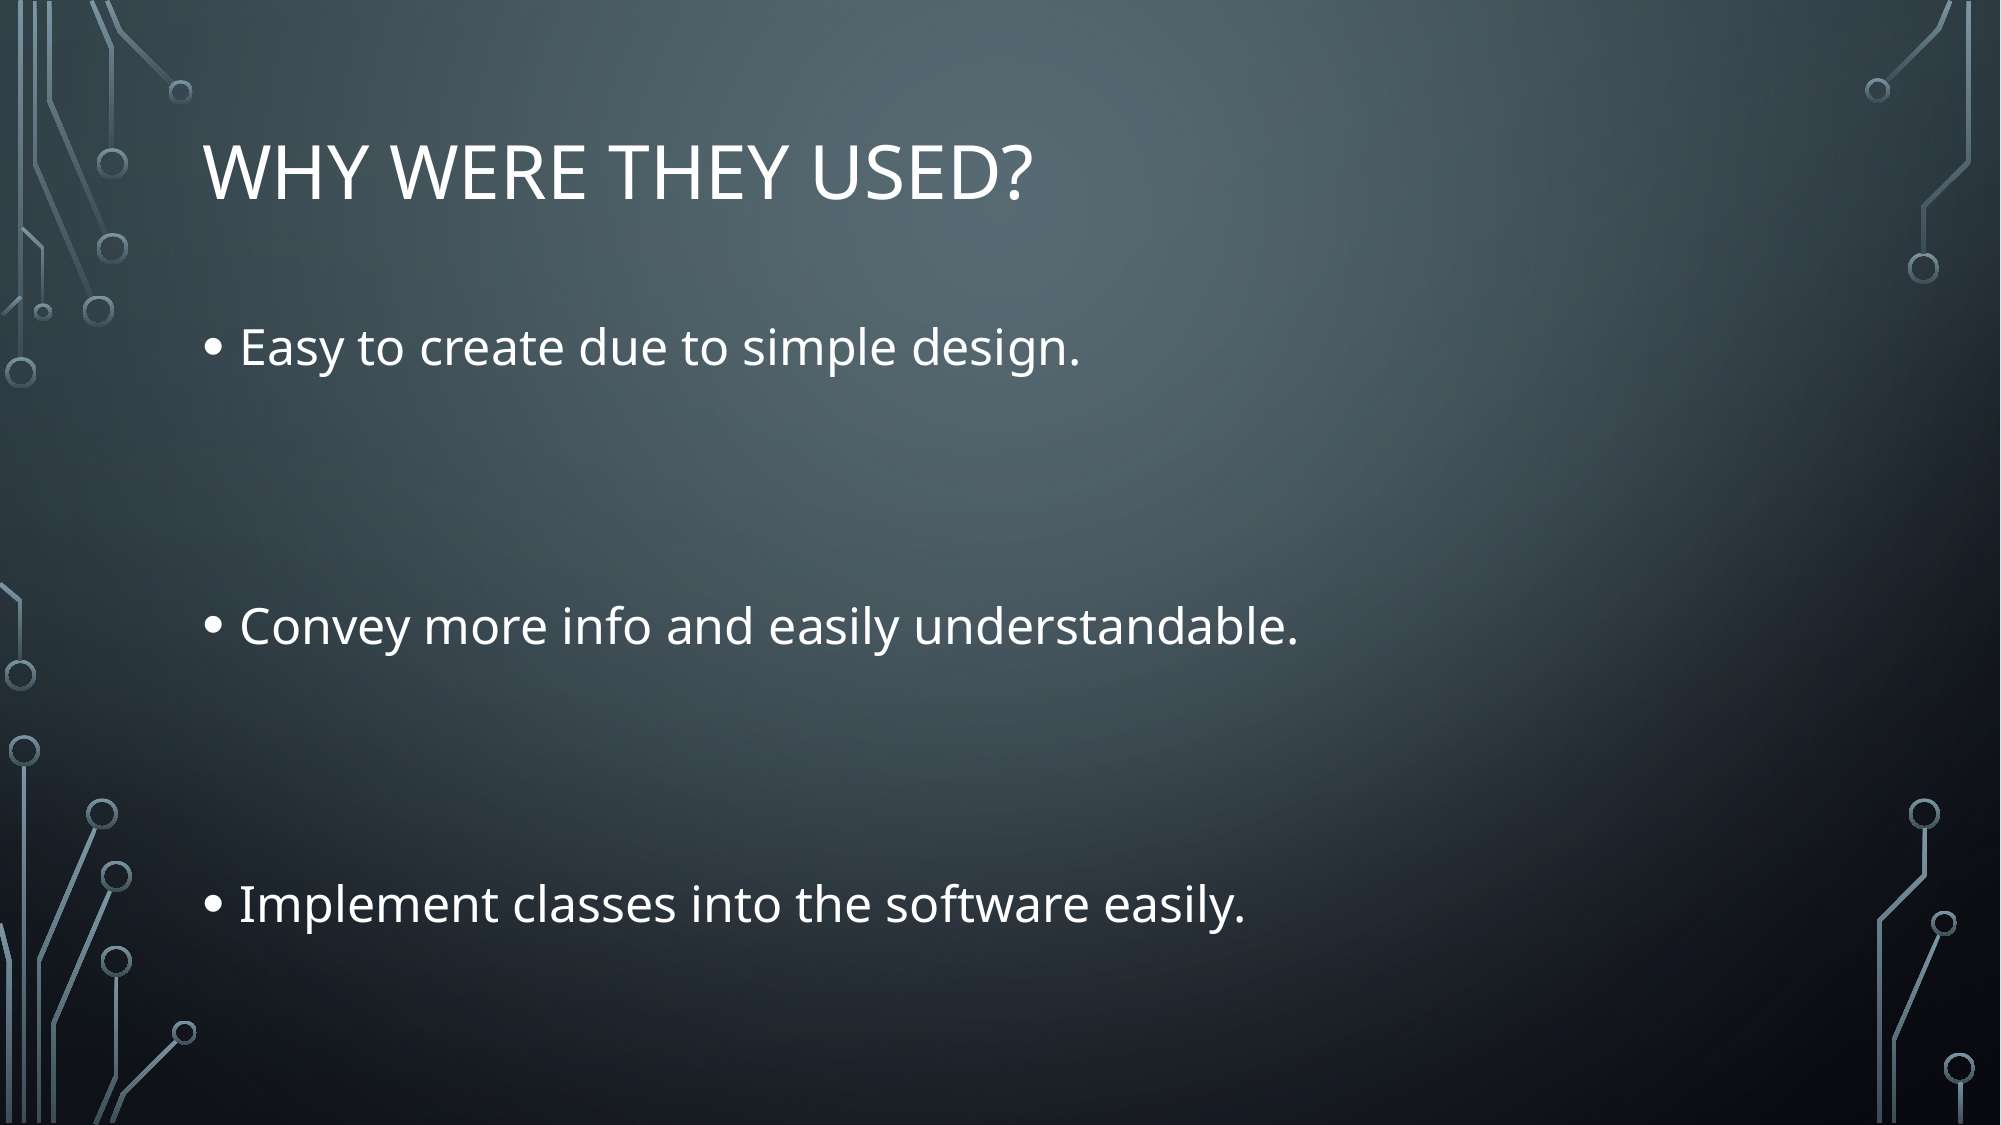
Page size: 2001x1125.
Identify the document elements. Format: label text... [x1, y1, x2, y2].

list Easy to create due to simple design. Convey more info and easily understandable. Implement classes into the software easily. [187, 296, 1813, 1072]
title Why were they used? [187, 53, 1813, 296]
